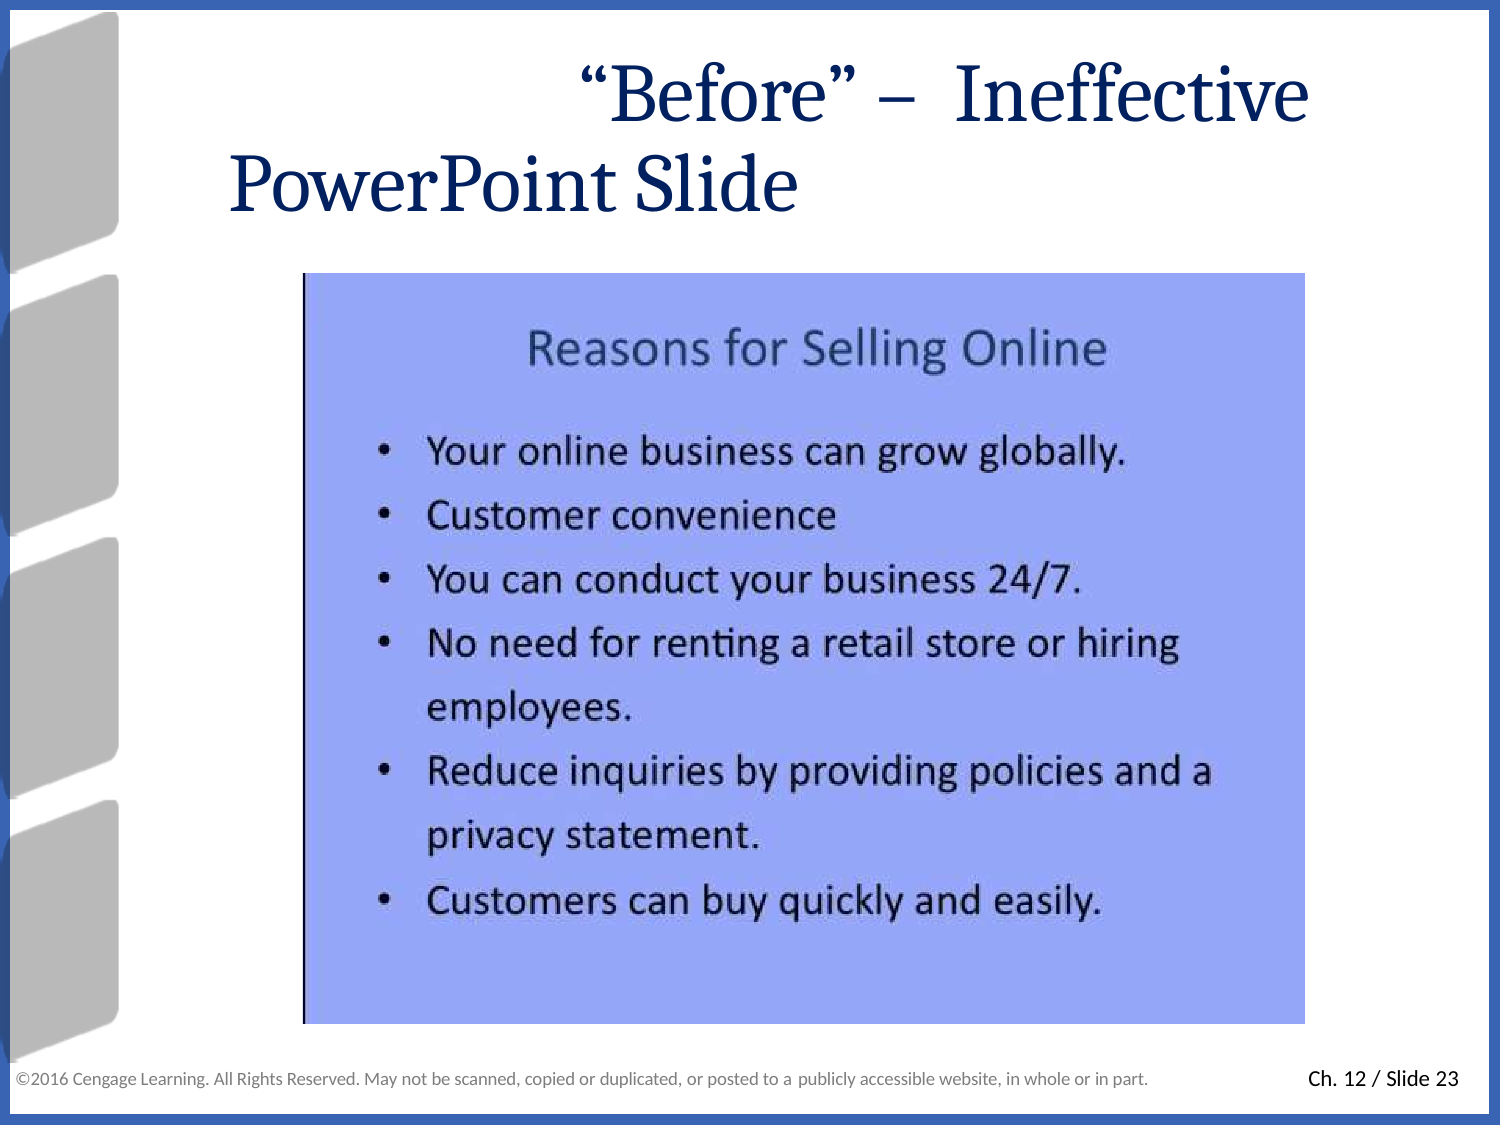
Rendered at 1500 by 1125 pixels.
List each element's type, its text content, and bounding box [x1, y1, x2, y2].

title “Before” – Ineffective PowerPoint Slide [226, 31, 1348, 233]
text_box Ch. 12 / Slide 23 [1306, 1061, 1462, 1091]
text_box ©2016 Cengage Learning. All Rights Reserved. May not be scanned, copied or duplicated, or posted to a publicly accessible website, in whole or in part. [12, 1064, 1171, 1090]
text_box [302, 273, 1305, 1024]
text_box [0, 12, 119, 1063]
